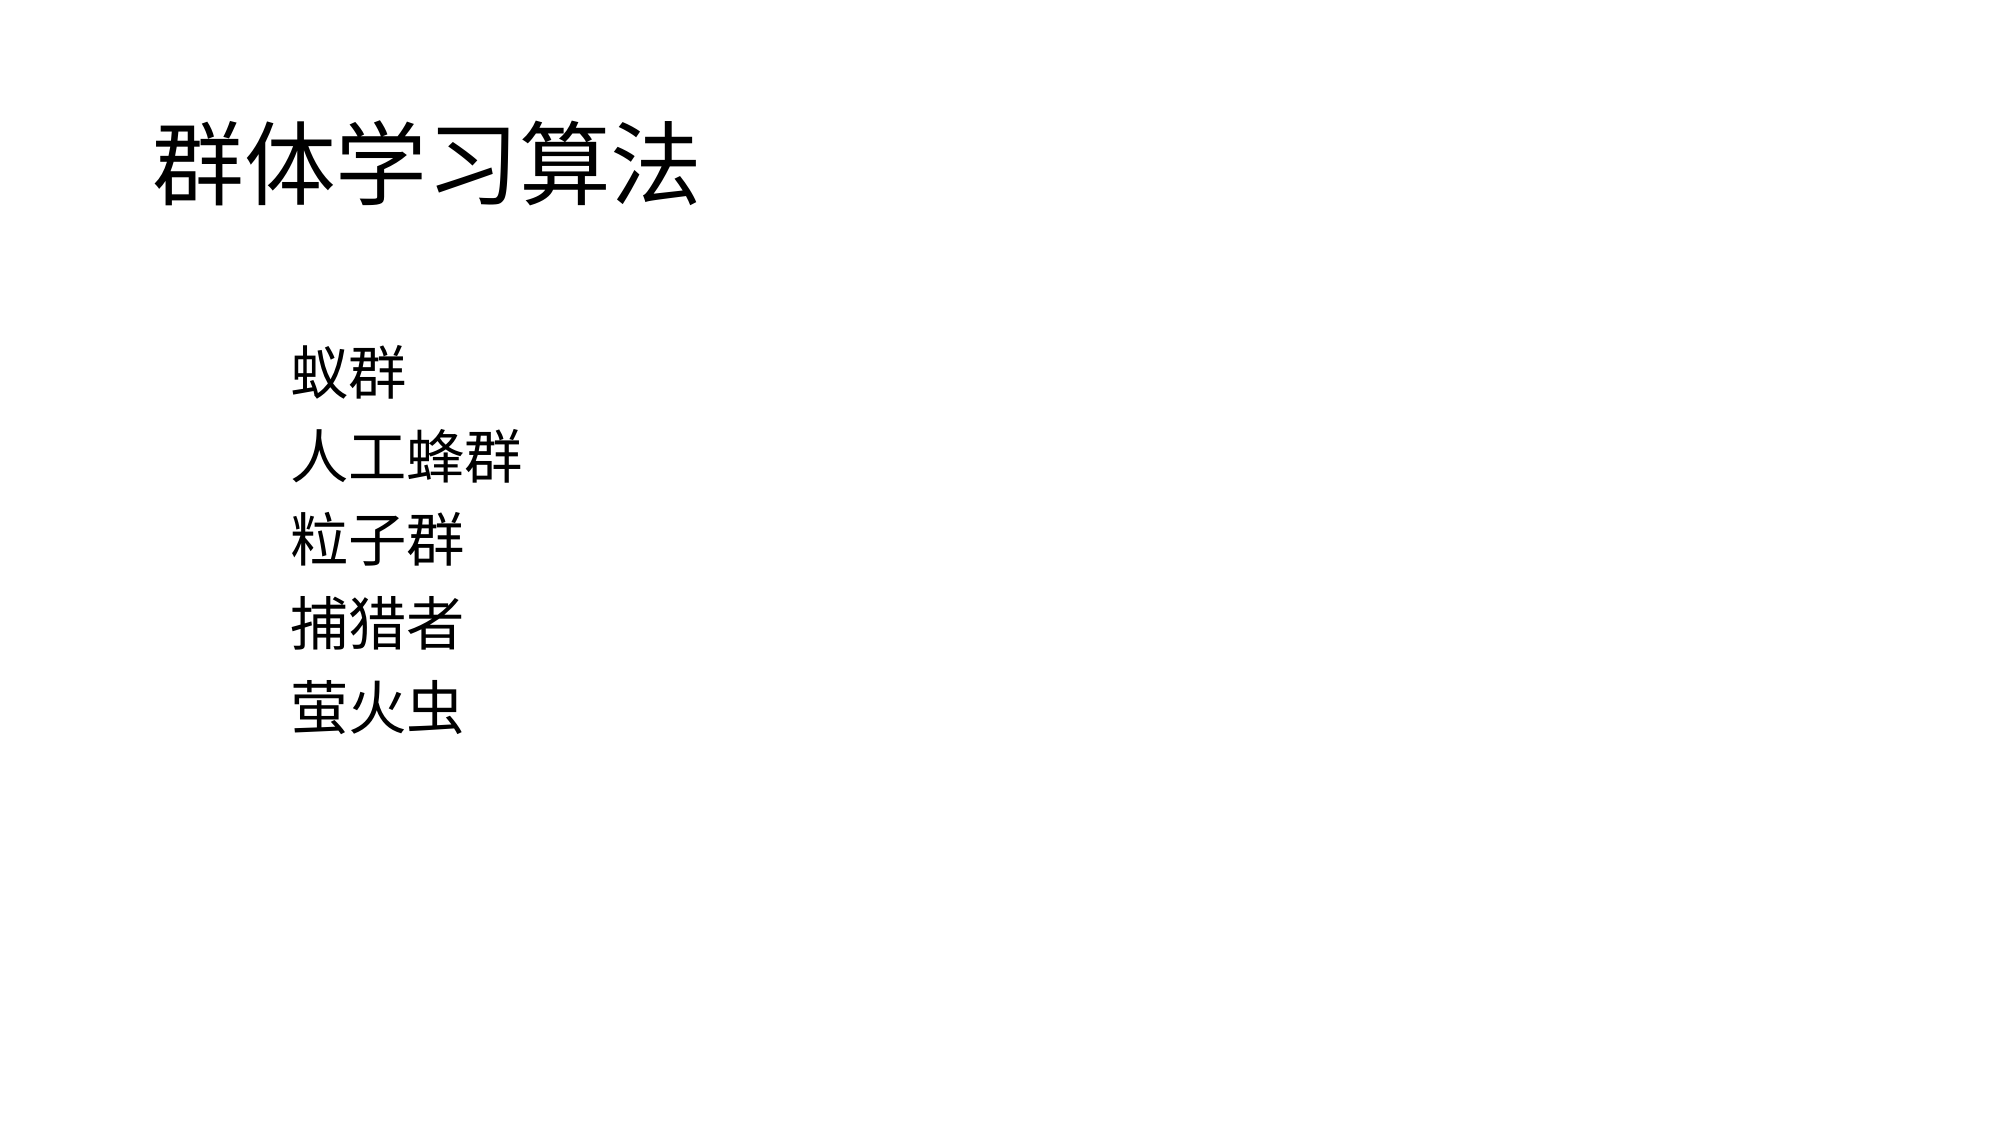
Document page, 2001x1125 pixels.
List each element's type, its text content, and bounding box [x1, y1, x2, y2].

list 蚁群 人工蜂群 粒子群 捕猎者 萤火虫 [275, 336, 696, 1051]
title 群体学习算法 [137, 59, 1863, 278]
